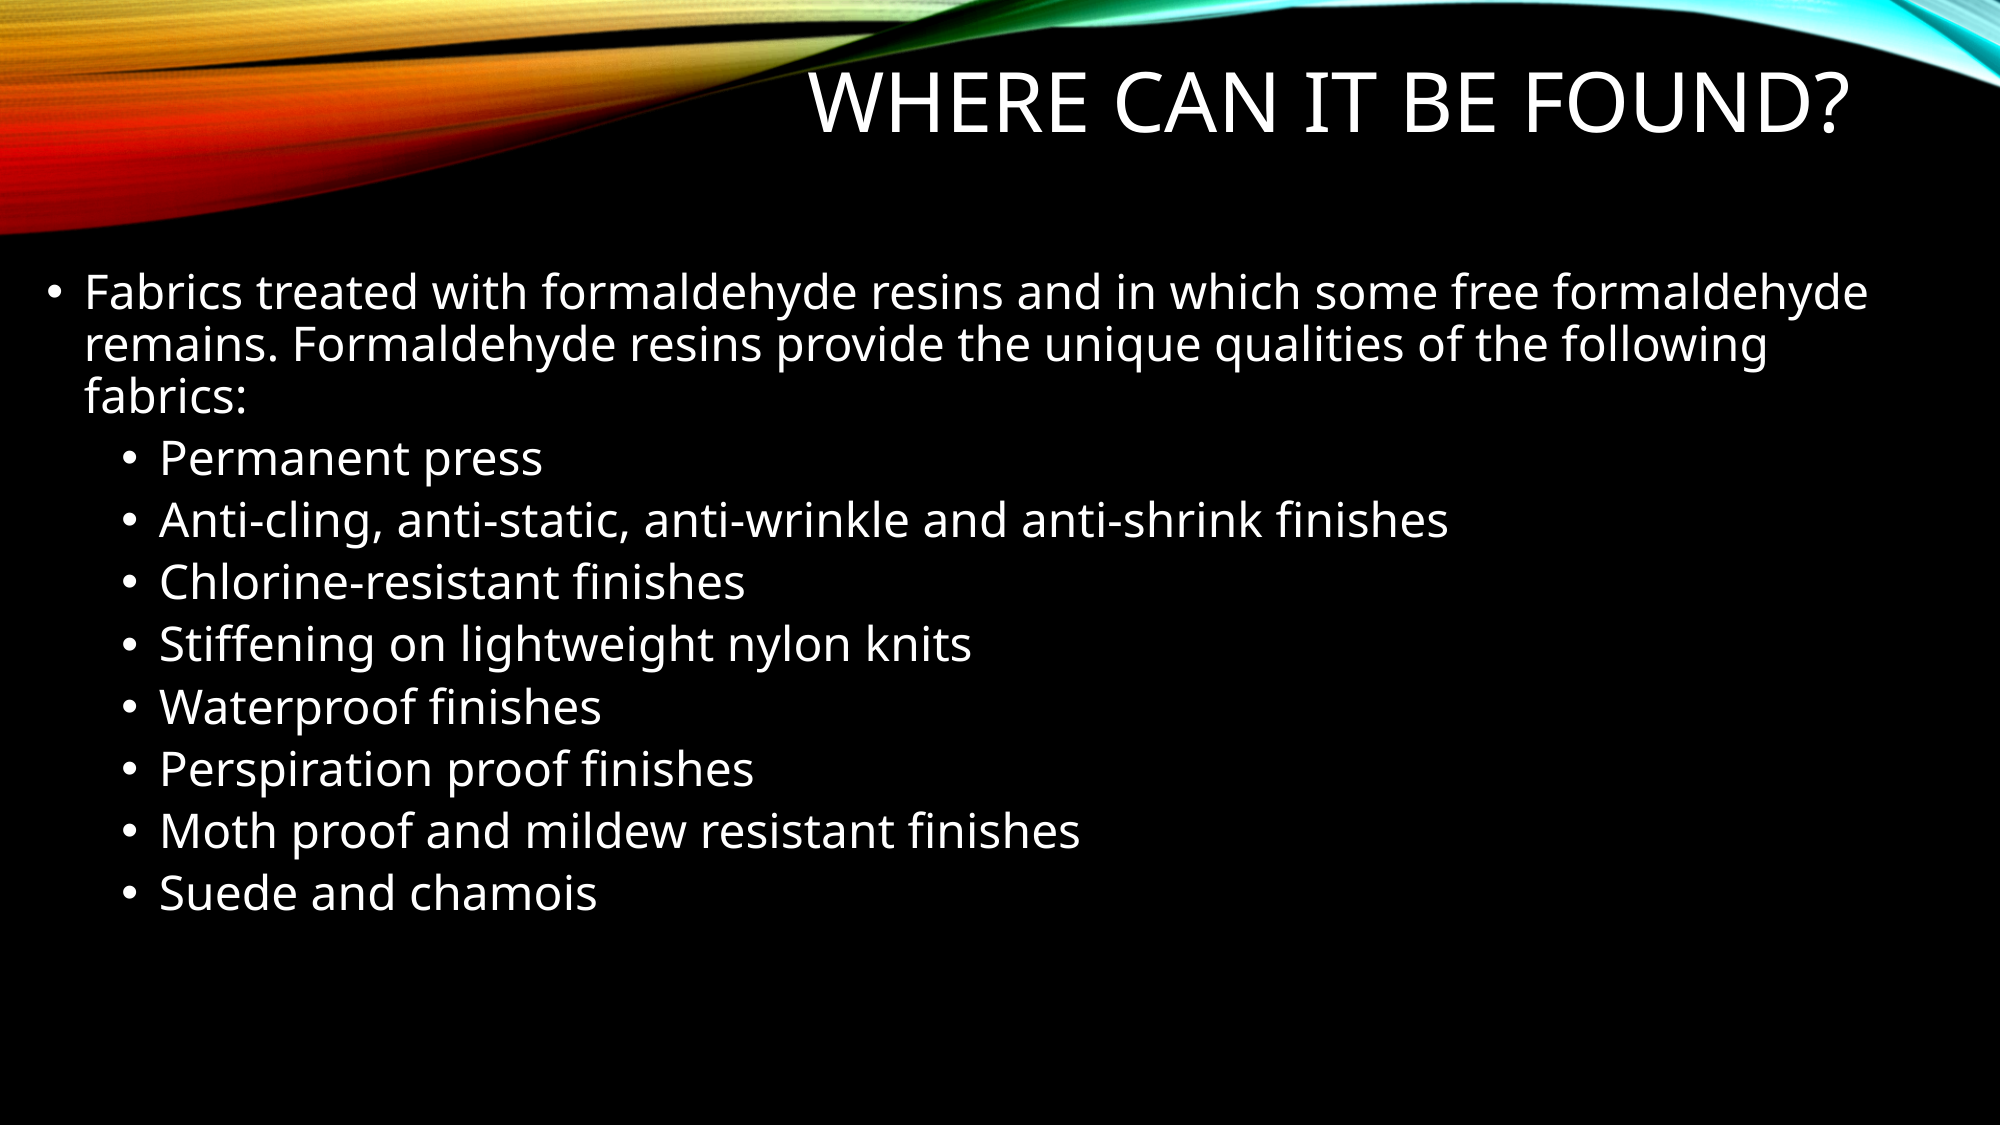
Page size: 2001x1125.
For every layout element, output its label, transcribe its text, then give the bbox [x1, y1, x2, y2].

picture [0, 0, 2000, 237]
list Fabrics treated with formaldehyde resins and in which some free formaldehyde remains. Formaldehyde resins provide the unique qualities of the following fabrics: Permanent press Anti-cling, anti-static, anti-wrinkle and anti-shrink finishes Chlorine-resistant finishes Stiffening on lightweight nylon knits Waterproof finishes Perspiration proof finishes Moth proof and mildew resistant finishes Suede and chamois [31, 260, 1953, 1107]
title Where can it be found? [474, 0, 1888, 213]
